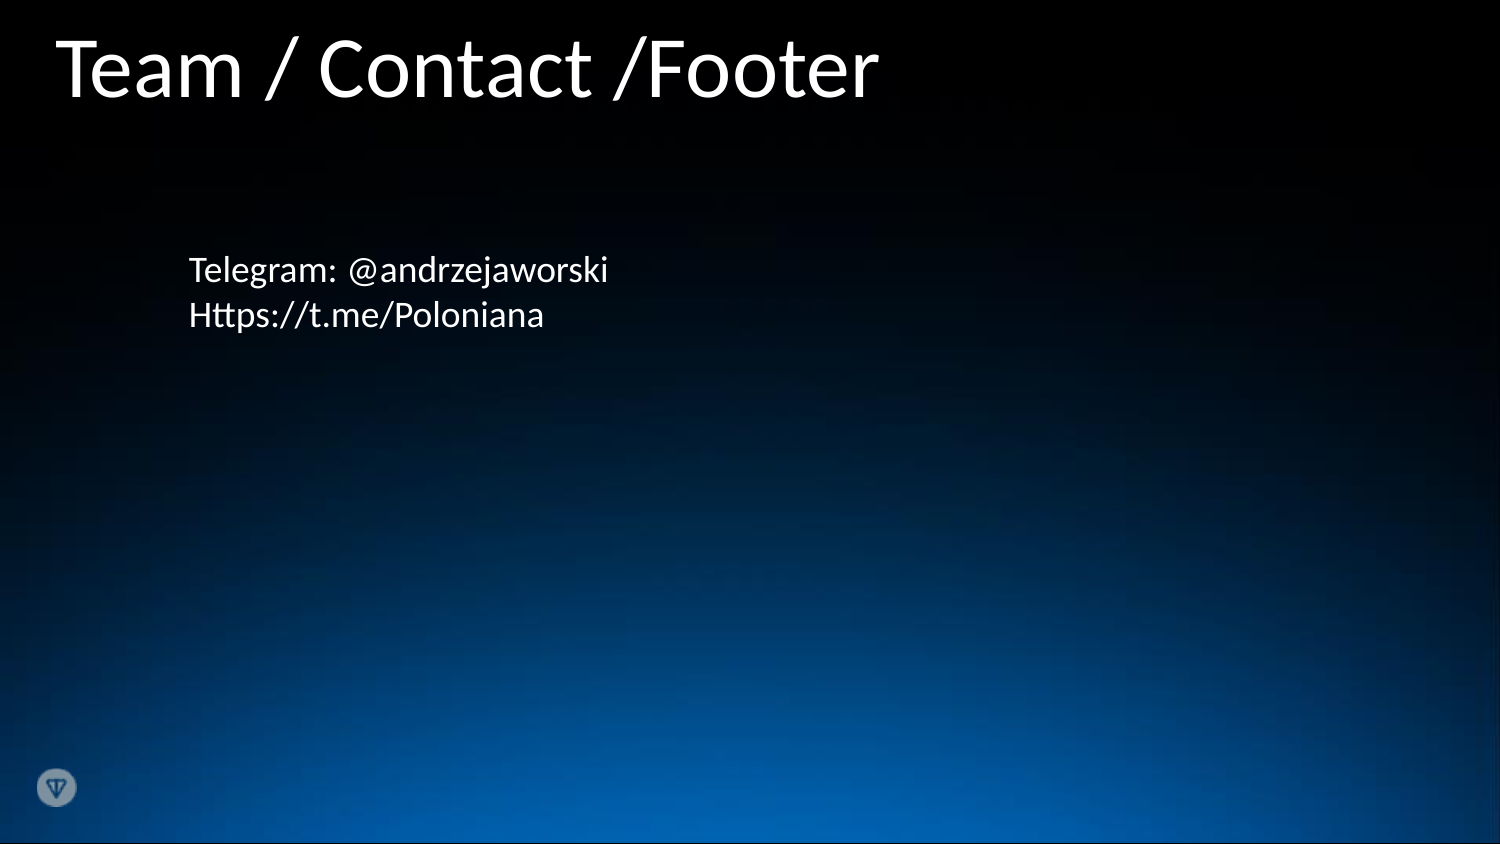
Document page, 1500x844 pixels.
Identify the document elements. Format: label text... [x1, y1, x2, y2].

picture [0, 0, 1500, 844]
title Team / Contact /Footer [55, 10, 1432, 171]
list Telegram: @andrzejaworski Https://t.me/Poloniana [189, 244, 944, 336]
